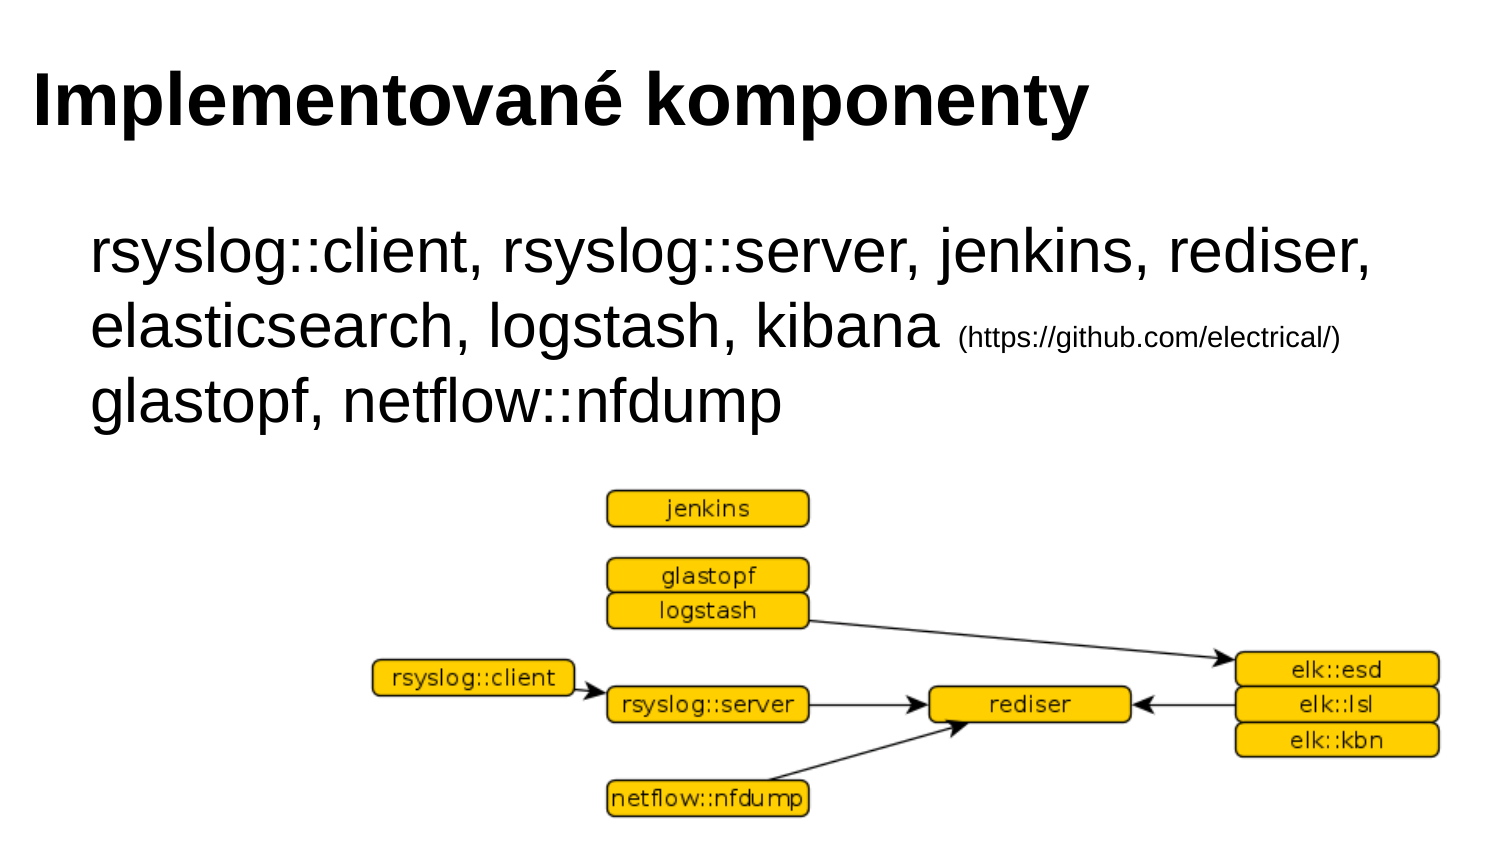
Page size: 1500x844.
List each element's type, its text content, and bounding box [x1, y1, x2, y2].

picture [354, 476, 1451, 833]
title Implementované komponenty [17, 15, 1368, 156]
list rsyslog::client, rsyslog::server, jenkins, rediser, elasticsearch, logstash, kibana (https://github.com/electrical/) glastopf, netflow::nfdump [75, 195, 1425, 807]
